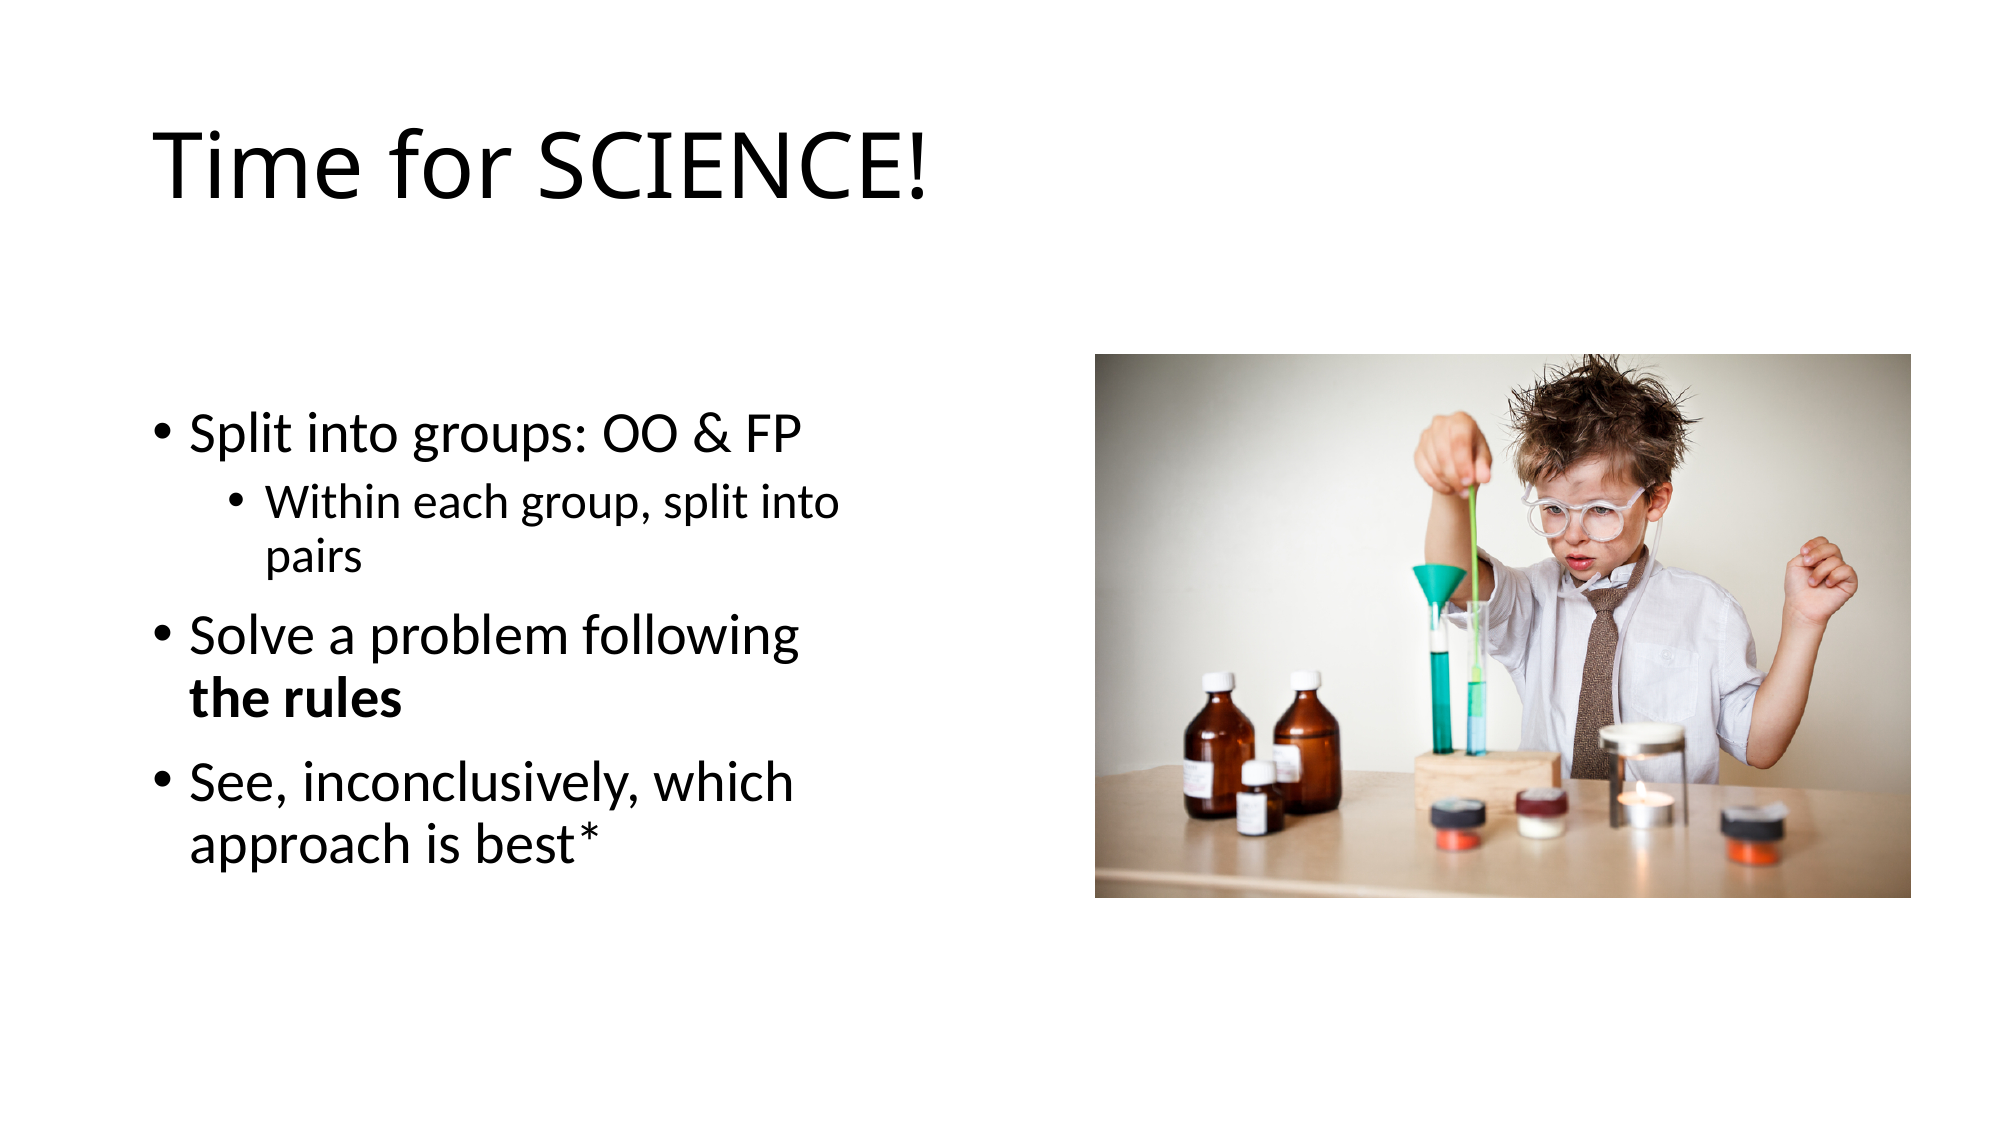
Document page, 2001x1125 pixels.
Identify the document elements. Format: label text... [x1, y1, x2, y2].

picture [1095, 354, 1911, 898]
title Time for SCIENCE! [137, 59, 1863, 278]
list Split into groups: OO & FP Within each group, split into pairs Solve a problem following the rules See, inconclusively, which approach is best* [137, 394, 910, 928]
